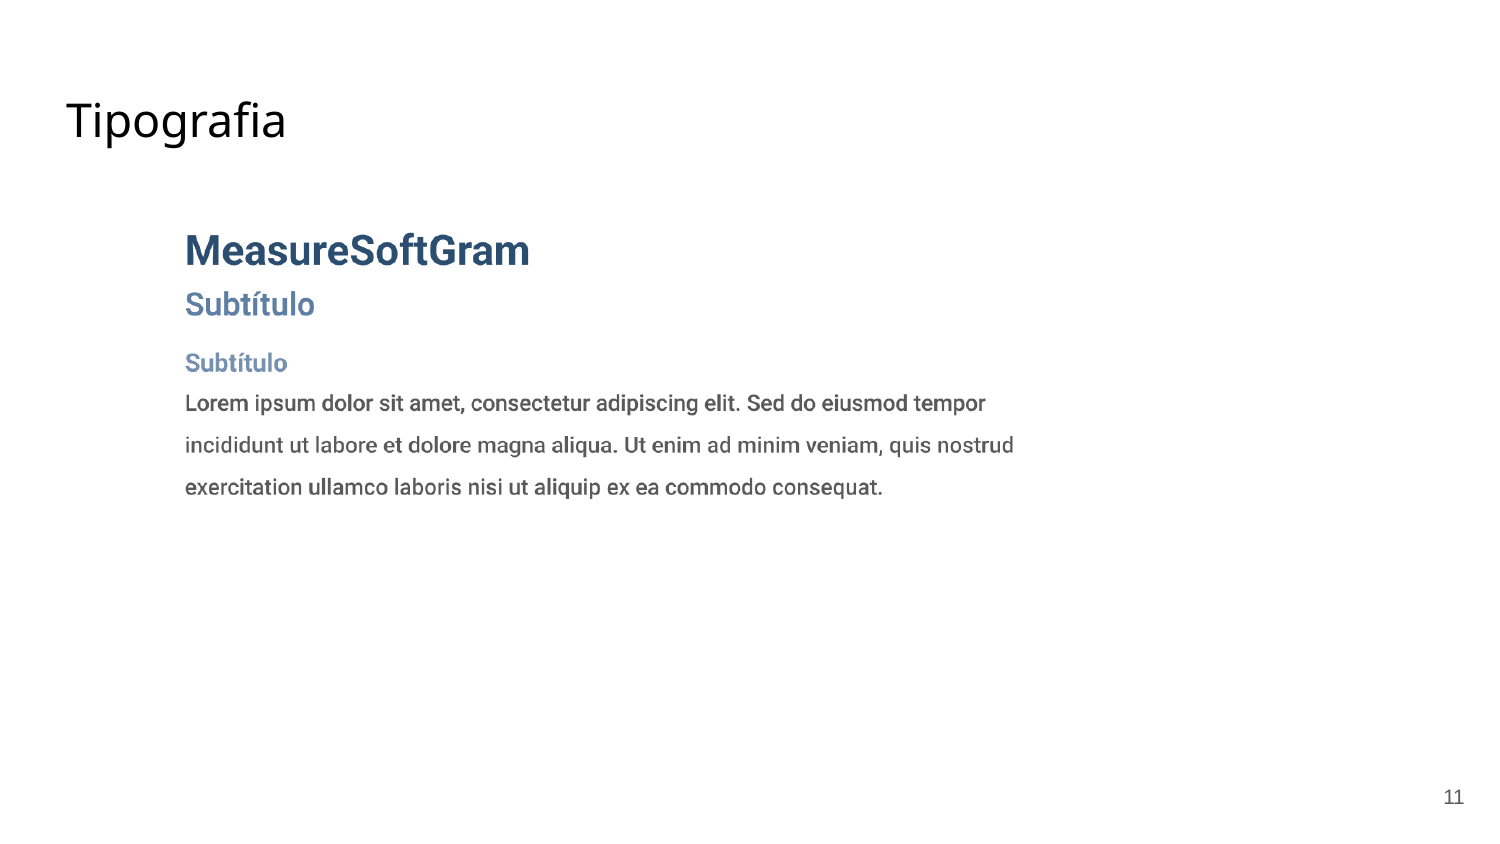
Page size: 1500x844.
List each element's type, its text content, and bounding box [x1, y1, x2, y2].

title Tipografia [51, 72, 1449, 167]
picture [156, 192, 1038, 547]
slide_number ‹#› [1389, 764, 1480, 830]
